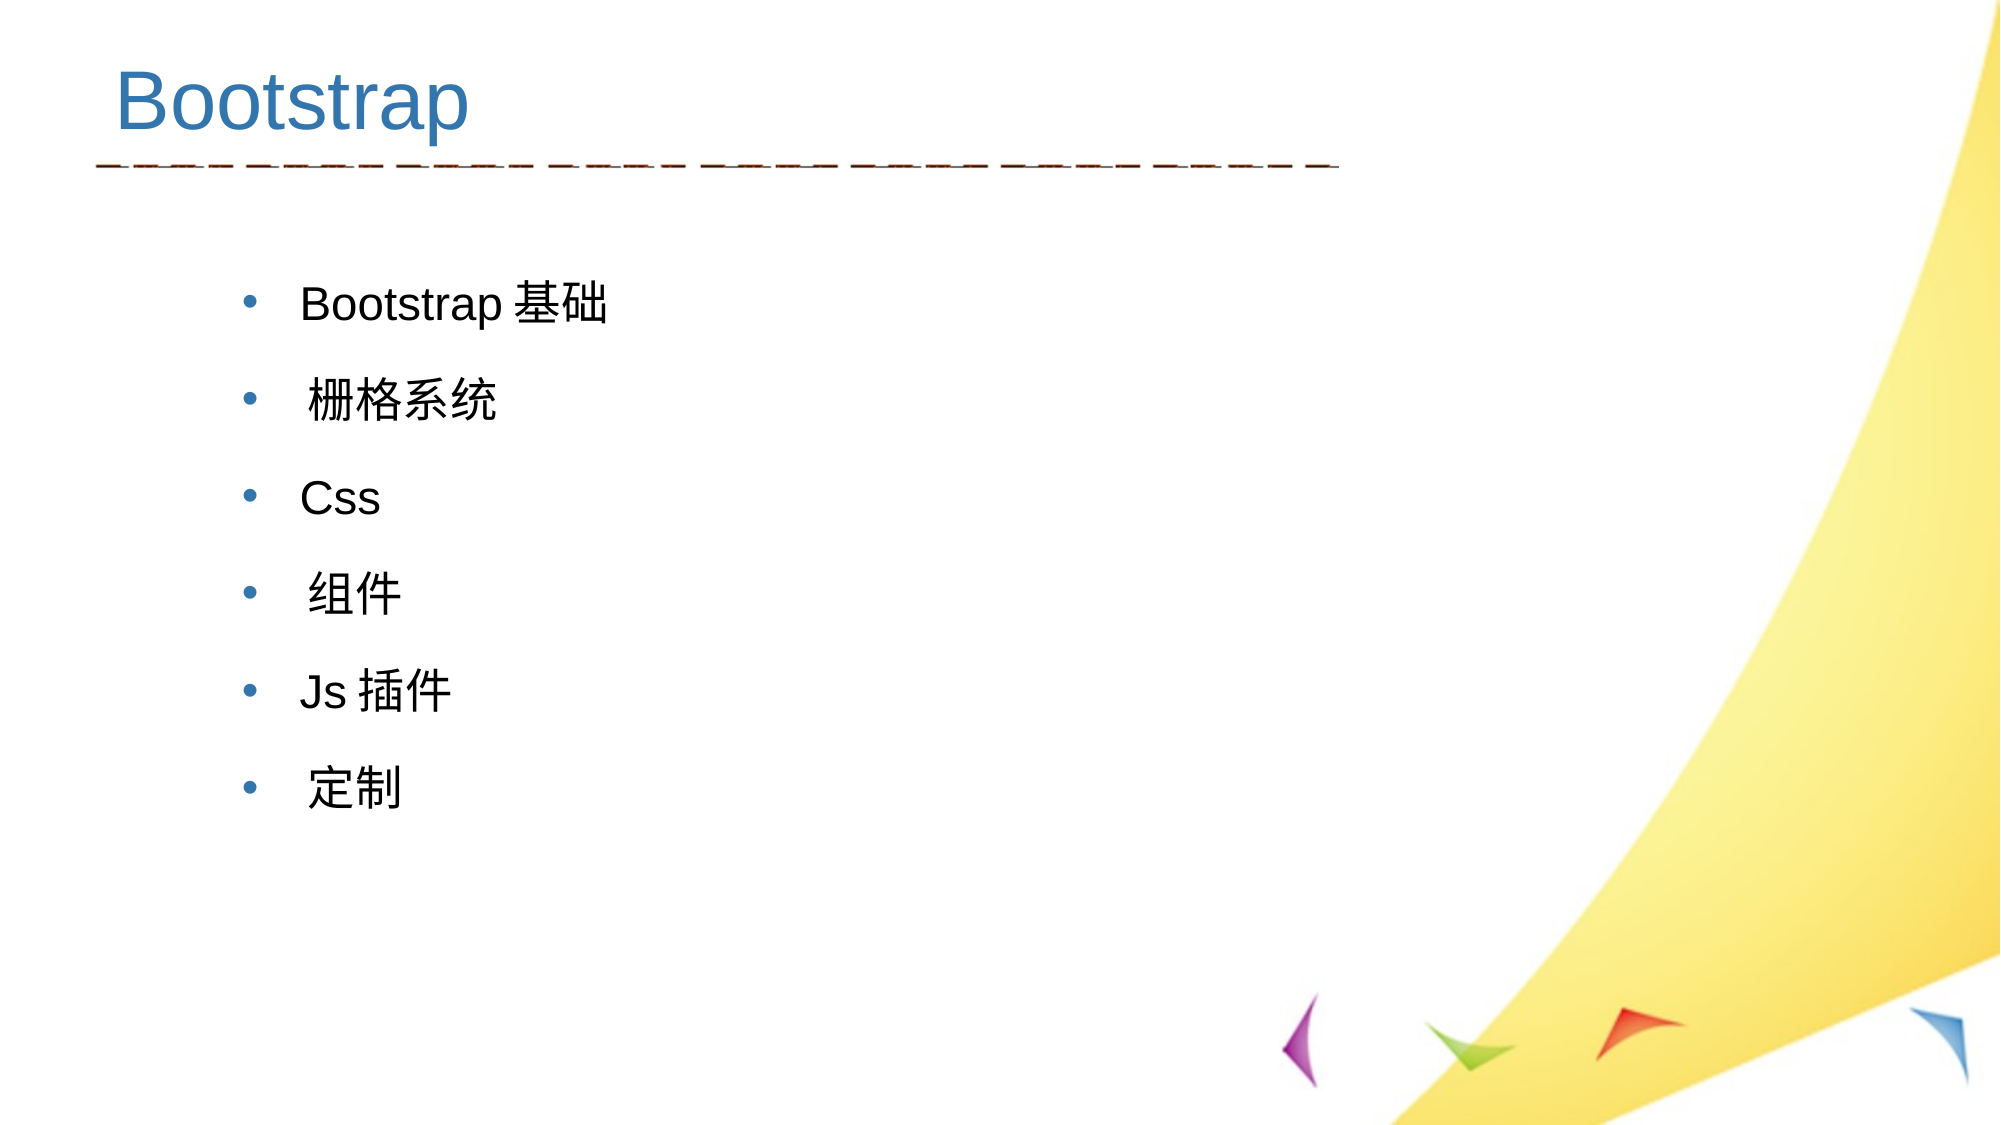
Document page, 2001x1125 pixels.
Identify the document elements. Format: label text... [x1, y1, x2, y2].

title Bootstrap [99, 31, 1707, 162]
picture [88, 0, 2000, 1125]
list Bootstrap基础 栅格系统 Css 组件 Js插件 定制 [226, 236, 1515, 825]
